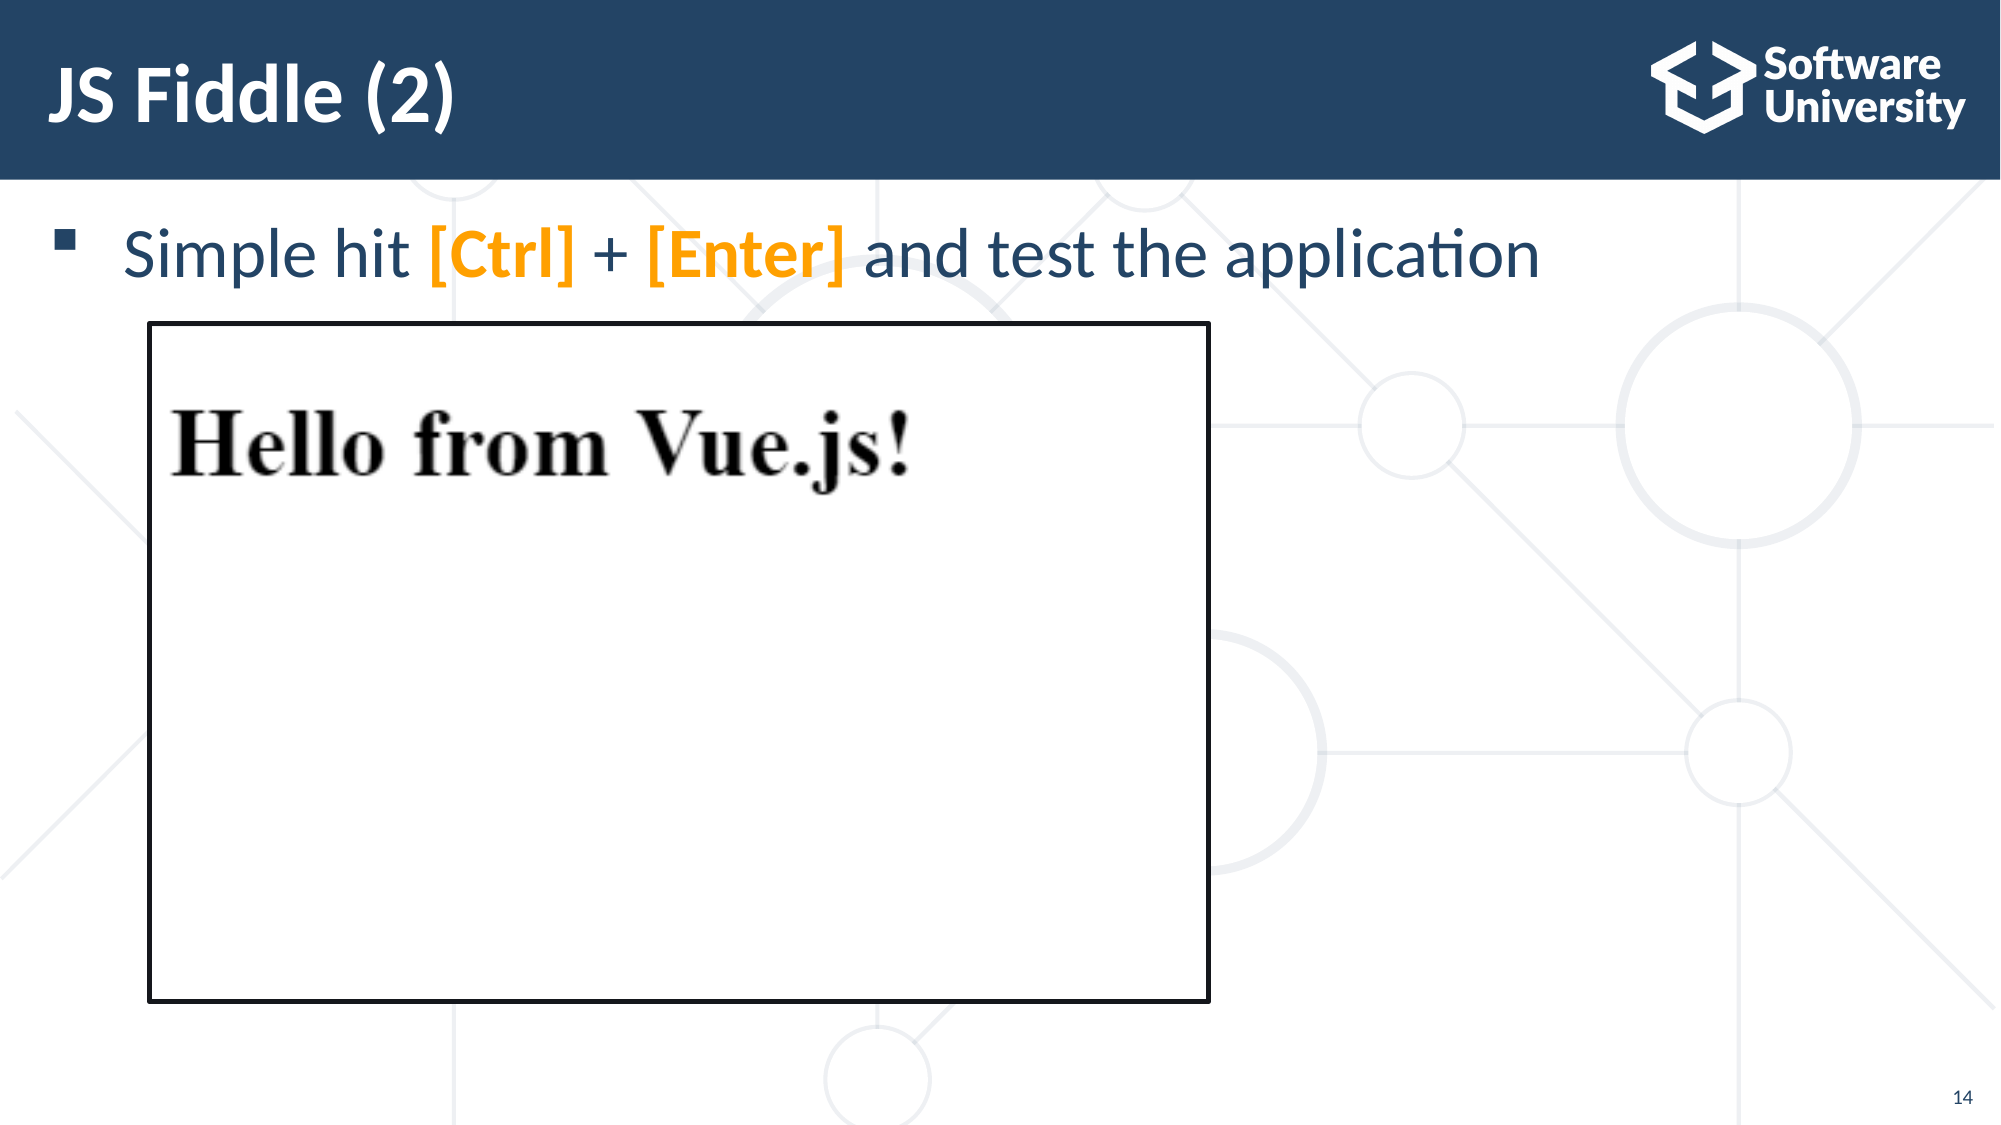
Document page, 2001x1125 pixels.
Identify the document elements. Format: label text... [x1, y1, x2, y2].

picture [151, 325, 1207, 1000]
picture [1651, 41, 1966, 134]
title JS Fiddle (2) [31, 16, 1625, 162]
list Simple hit [Ctrl] + [Enter] and test the application [31, 196, 1969, 1109]
text_box 14 [1927, 1067, 1989, 1117]
